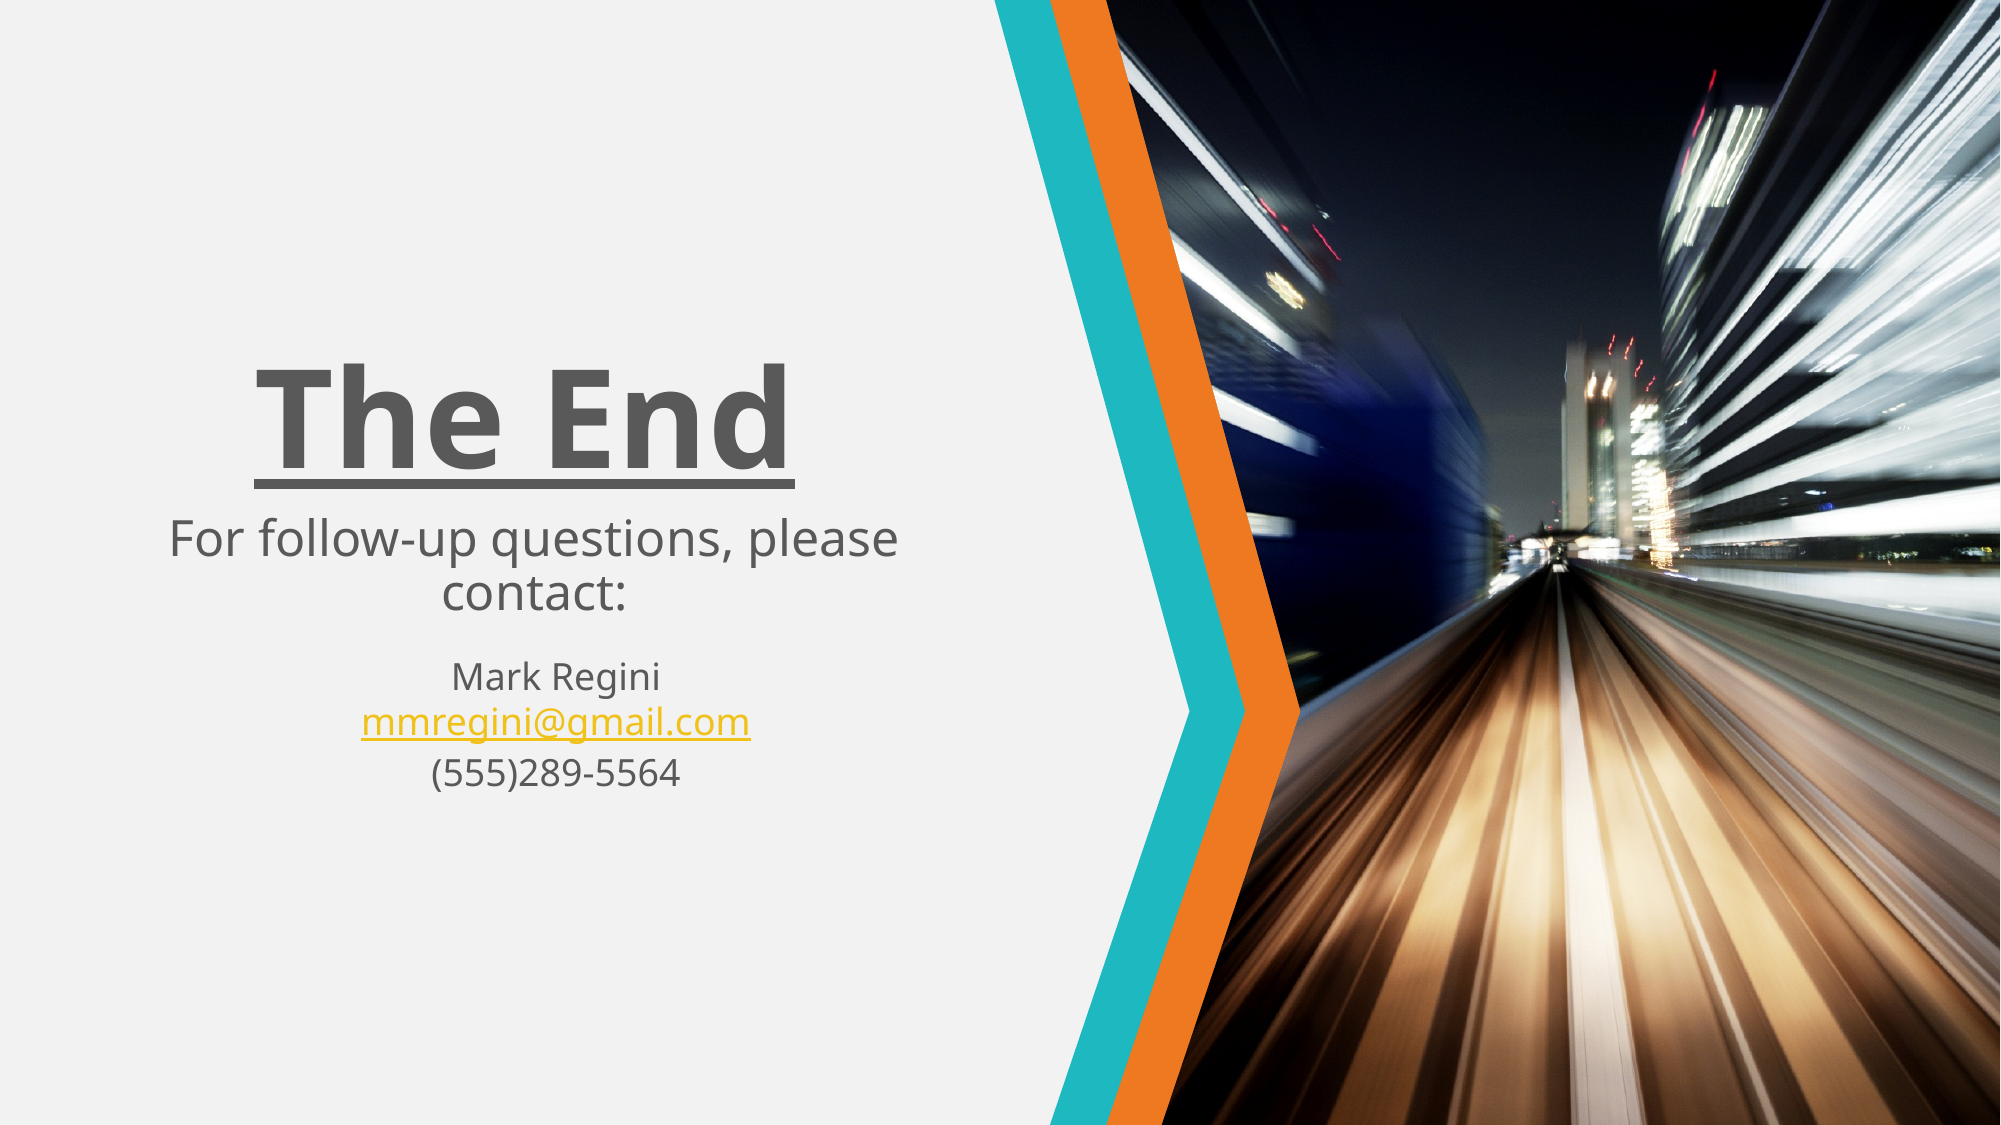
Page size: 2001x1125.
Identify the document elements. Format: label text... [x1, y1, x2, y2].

text_box Mark Regini mmregini@gmail.com (555)289-5564 [294, 645, 818, 801]
title The End [239, 243, 830, 506]
picture [1106, 0, 2000, 1125]
subtitle For follow-up questions, please contact: [114, 506, 955, 646]
